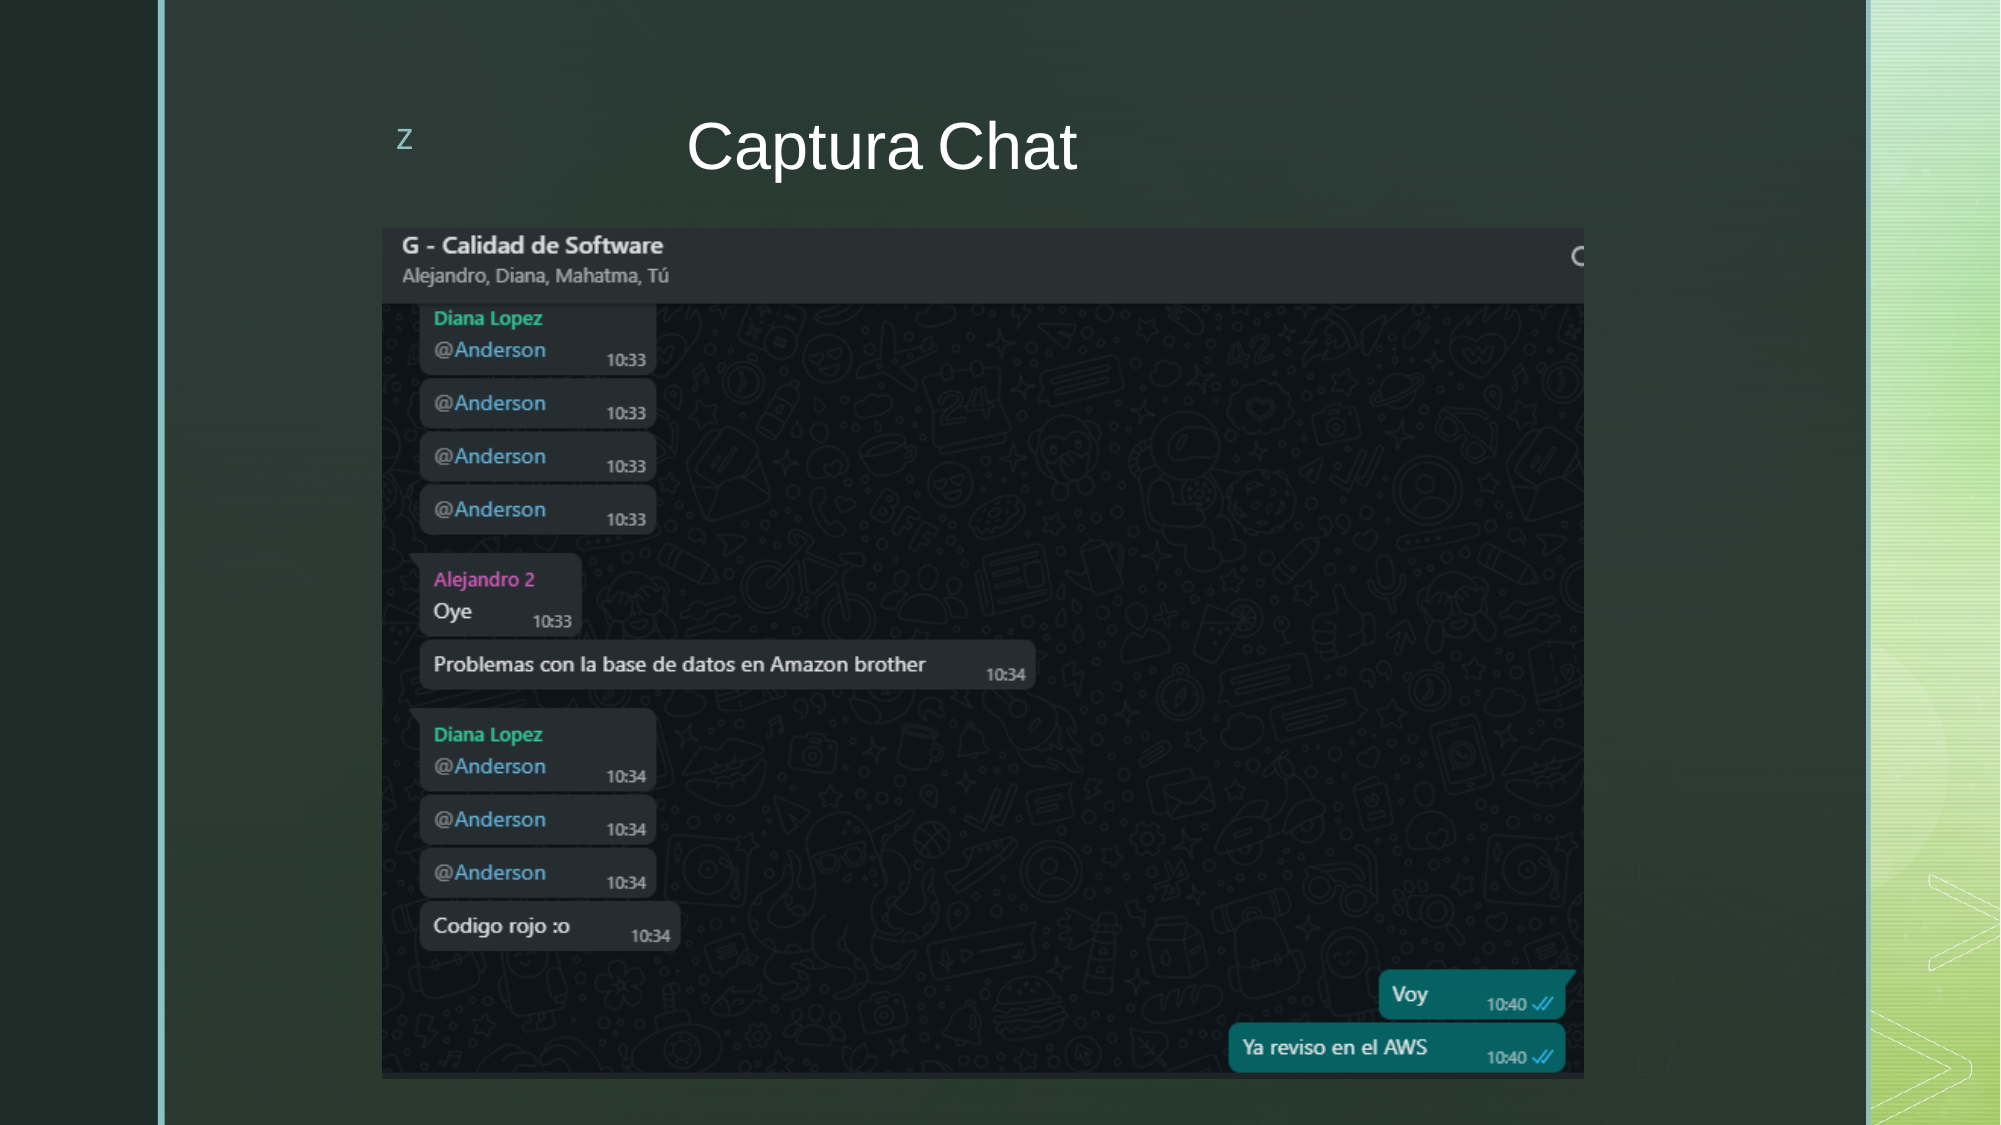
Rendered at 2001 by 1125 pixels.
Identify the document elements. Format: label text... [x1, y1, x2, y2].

picture [382, 228, 1585, 1079]
picture [1871, 0, 2001, 1125]
text_box Captura Chat [671, 95, 1122, 190]
